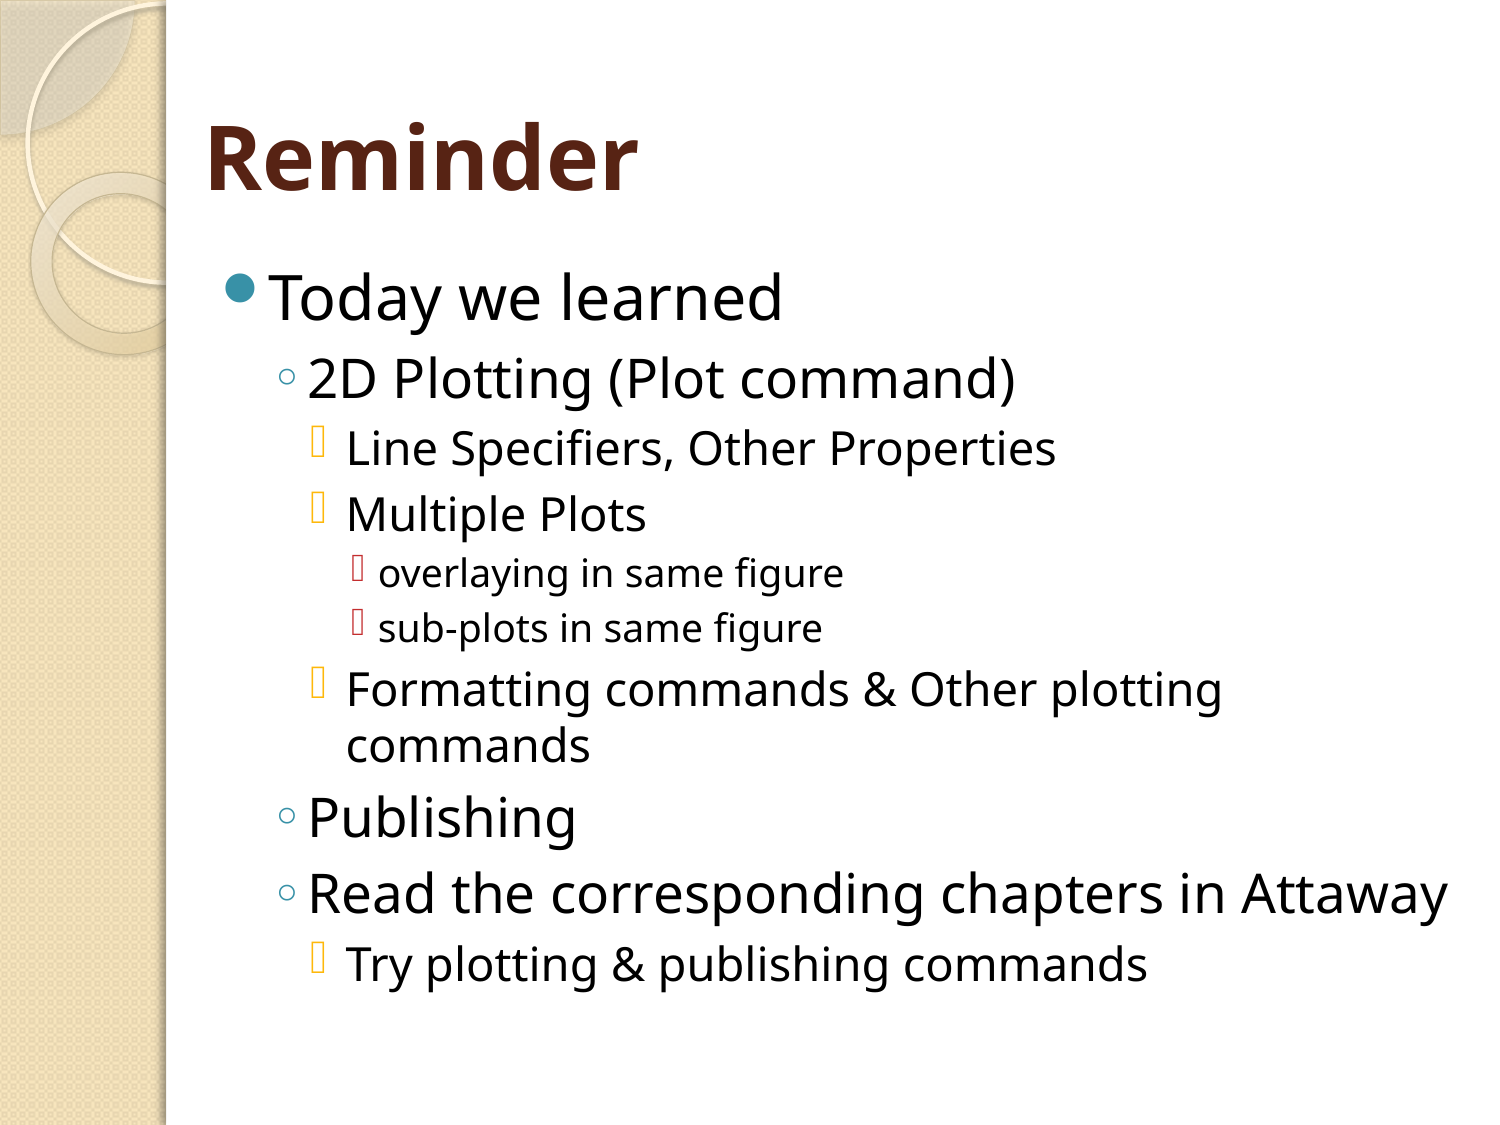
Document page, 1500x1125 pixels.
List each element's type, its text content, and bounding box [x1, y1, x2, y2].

title Reminder [188, 35, 1468, 275]
list Today we learned 2D Plotting (Plot command) Line Specifiers, Other Properties Multiple Plots overlaying in same figure sub-plots in same figure Formatting commands & Other plotting commands Publishing Read the corresponding chapters in Attaway Try plotting & publishing commands [193, 249, 1475, 1006]
